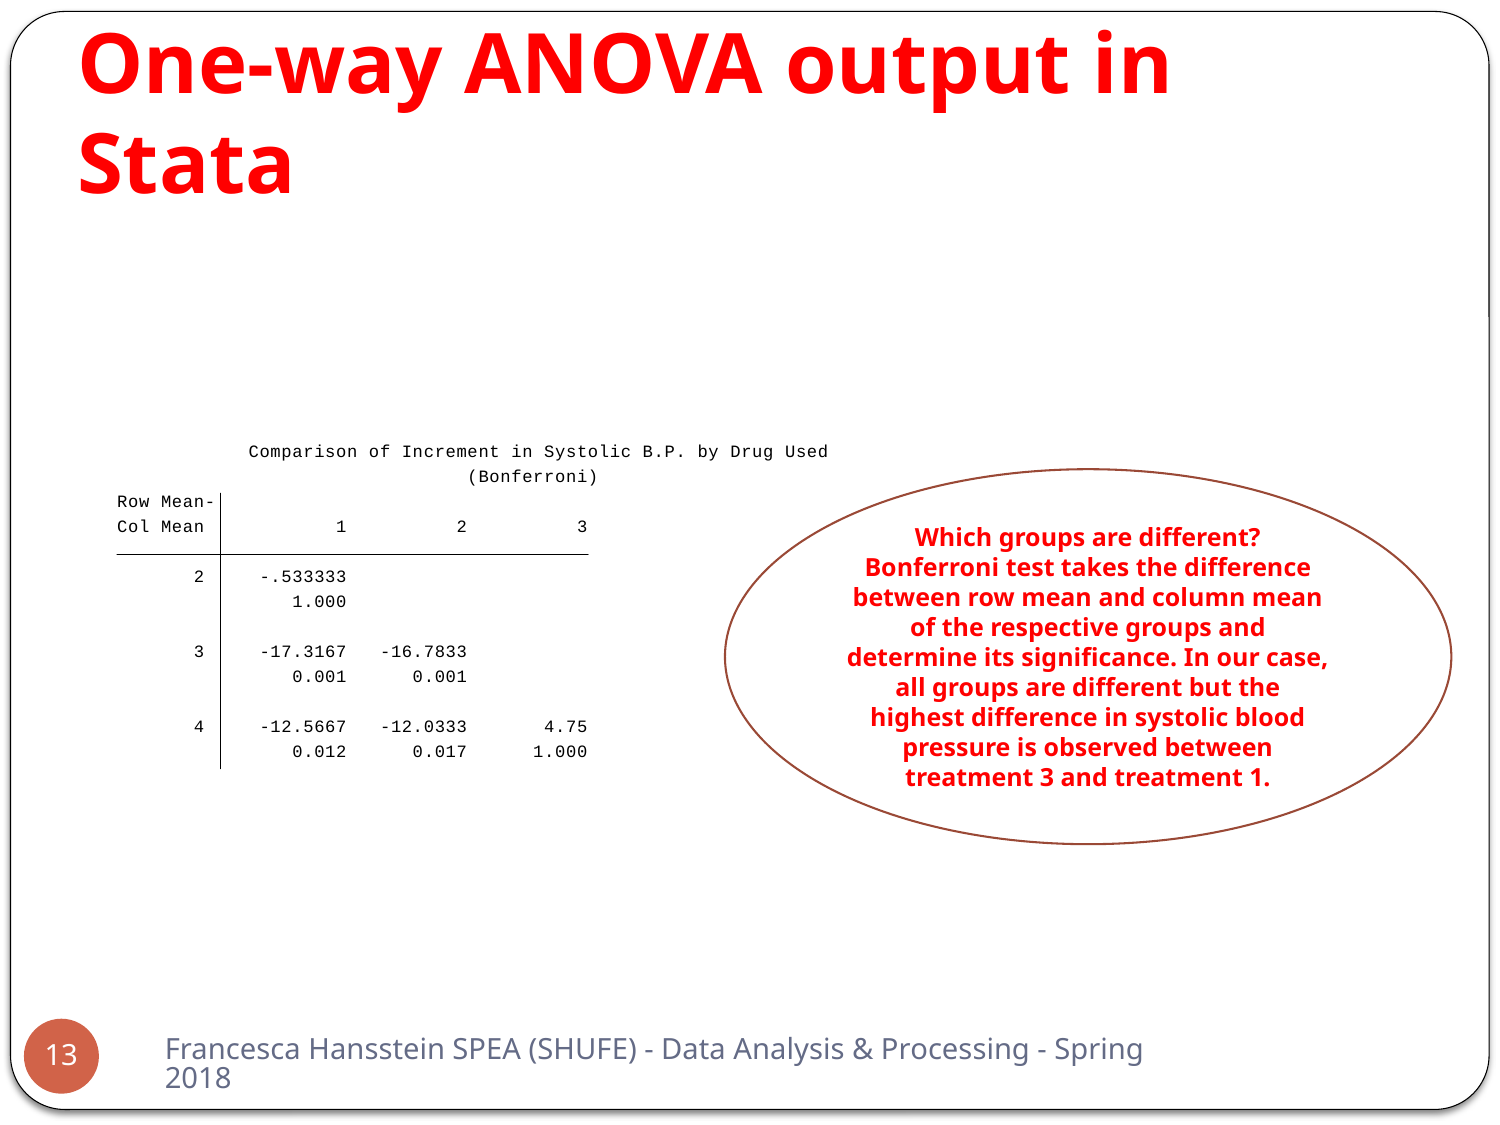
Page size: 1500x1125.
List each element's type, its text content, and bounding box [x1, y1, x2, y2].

title One-way ANOVA output in Stata [62, 37, 1338, 225]
picture [112, 443, 838, 795]
slide_number 13 [23, 1018, 99, 1094]
footer Francesca Hansstein SPEA (SHUFE) - Data Analysis & Processing - Spring 2018 [150, 1012, 1175, 1088]
text_box Which groups are different? Bonferroni test takes the difference between row mean and column mean of the respective groups and determine its significance. In our case, all groups are different but the highest difference in systolic blood pressure is observed between treatment 3 and treatment 1. [842, 468, 1453, 846]
